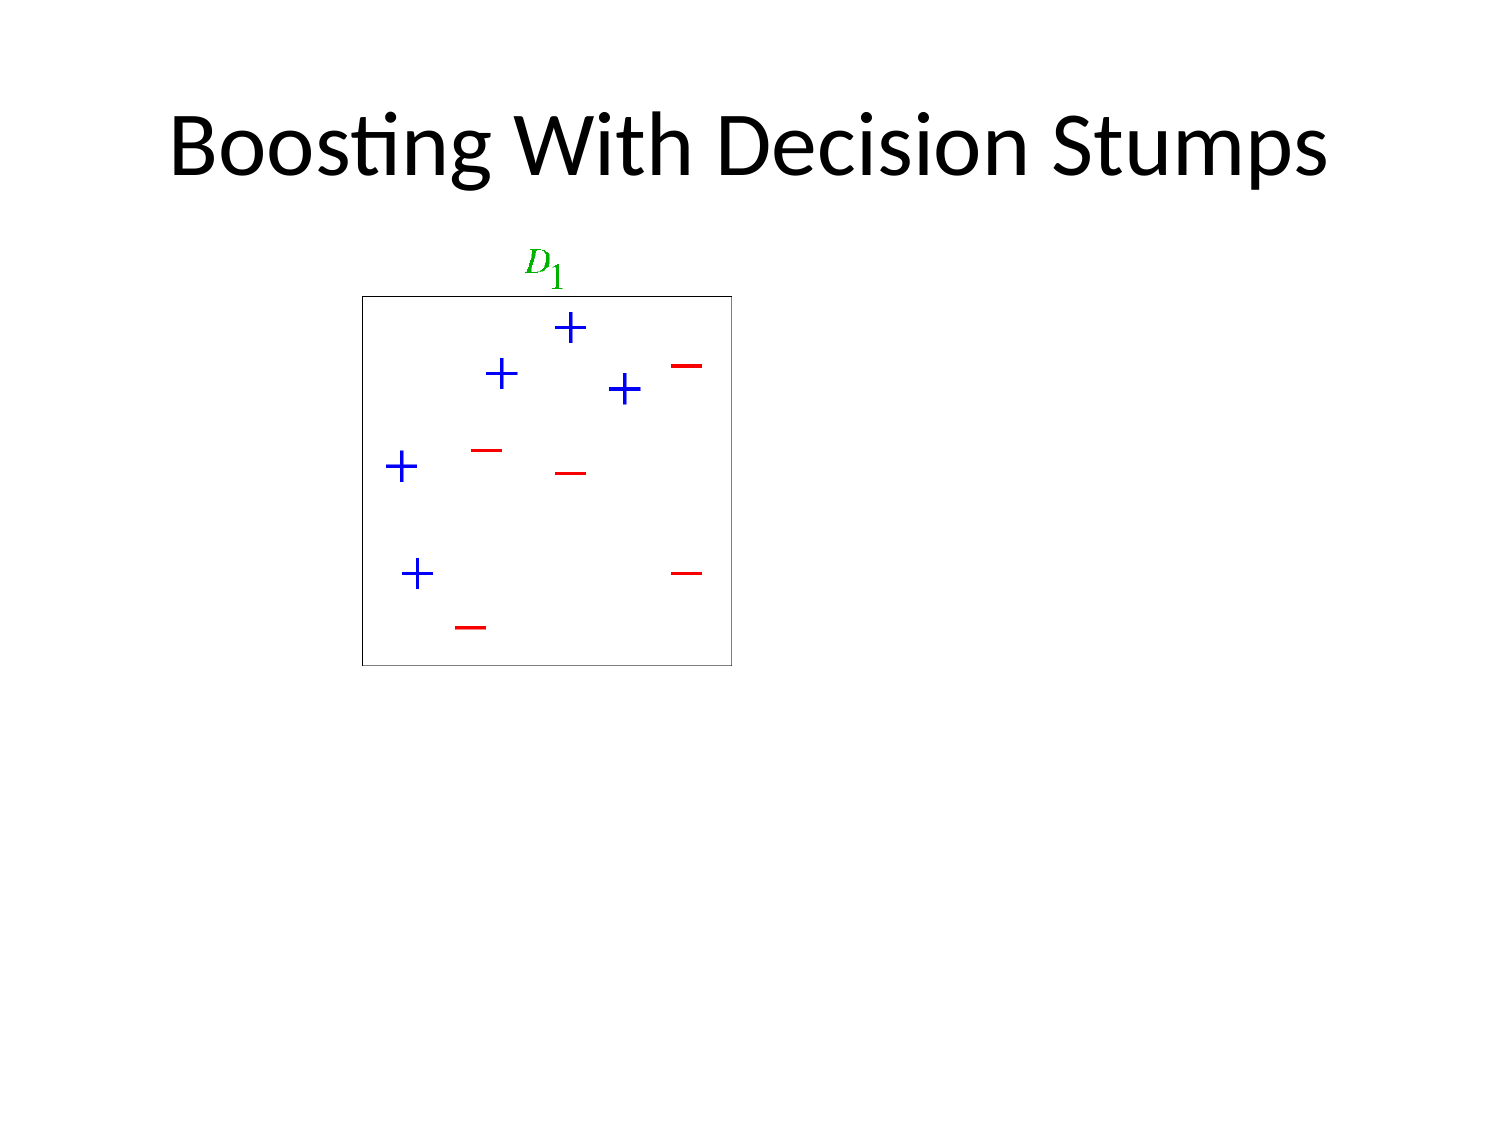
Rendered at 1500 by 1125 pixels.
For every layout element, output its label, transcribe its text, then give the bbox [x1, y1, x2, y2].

picture [362, 249, 732, 666]
title Boosting With Decision Stumps [75, 45, 1425, 233]
